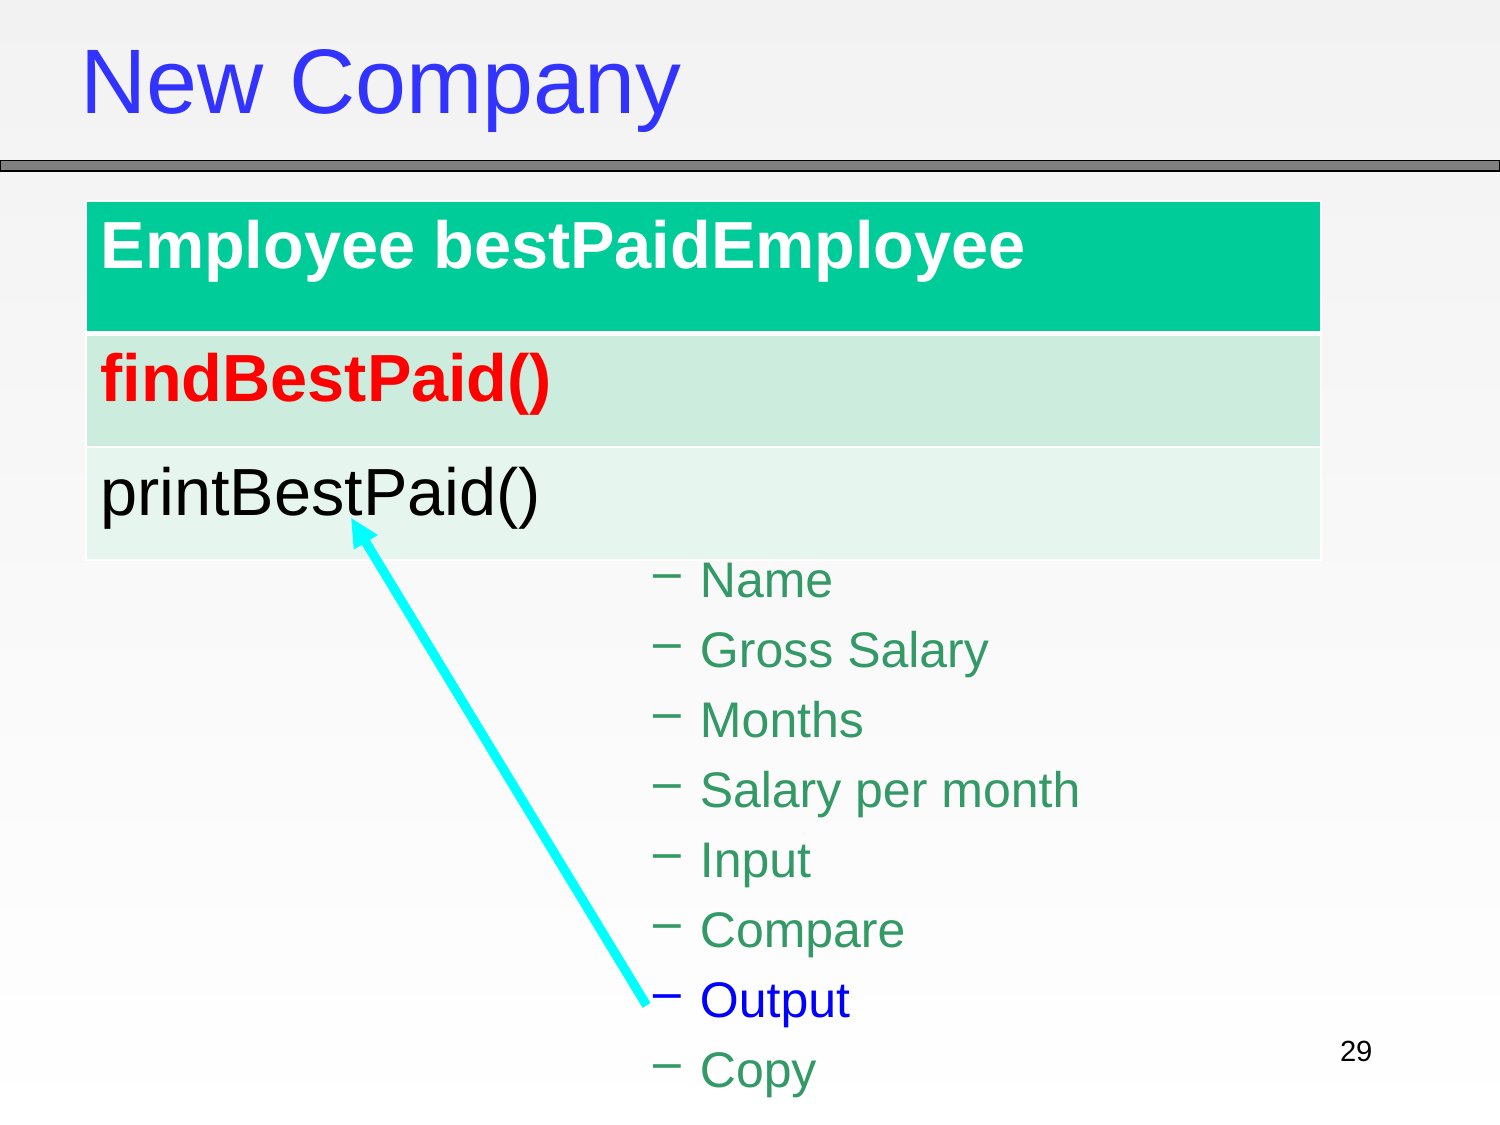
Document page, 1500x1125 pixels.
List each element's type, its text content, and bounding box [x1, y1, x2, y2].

table_header Employee bestPaidEmployee [87, 202, 1320, 331]
list Name Gross Salary Months Salary per month Input Compare Output Copy [563, 540, 1156, 1125]
slide_number 29 [1156, 1024, 1388, 1101]
table_cell printBestPaid() [87, 448, 1320, 559]
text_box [351, 517, 647, 1006]
table_cell findBestPaid() [87, 336, 1320, 446]
title New Company [65, 14, 1341, 148]
